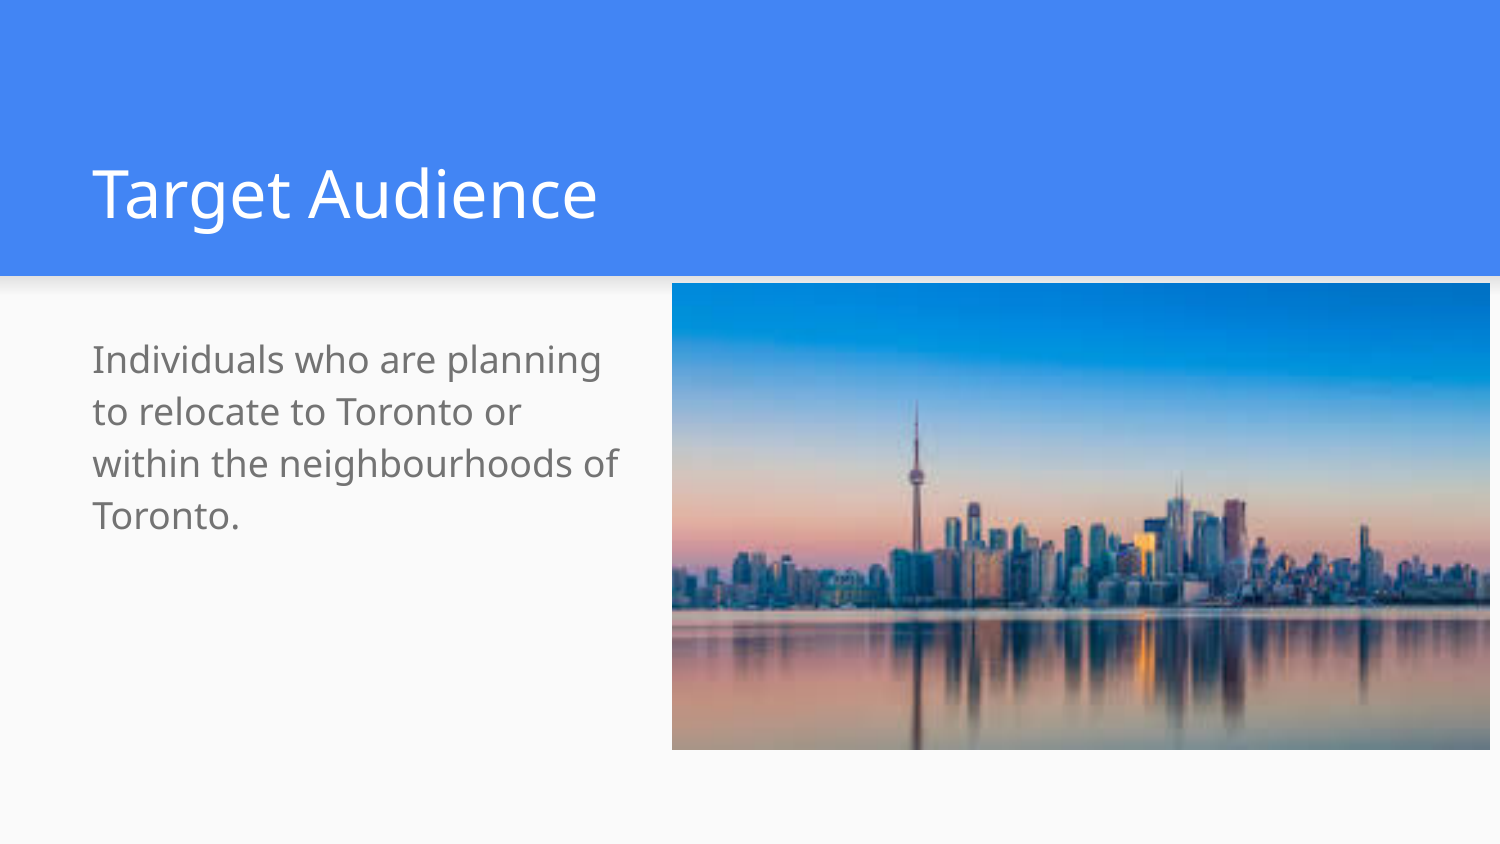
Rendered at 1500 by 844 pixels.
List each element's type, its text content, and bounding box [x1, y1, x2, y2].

list Individuals who are planning to relocate to Toronto or within the neighbourhoods of Toronto. [77, 314, 646, 760]
title Target Audience [77, 121, 1427, 248]
picture [672, 336, 1490, 751]
picture [672, 283, 1490, 363]
